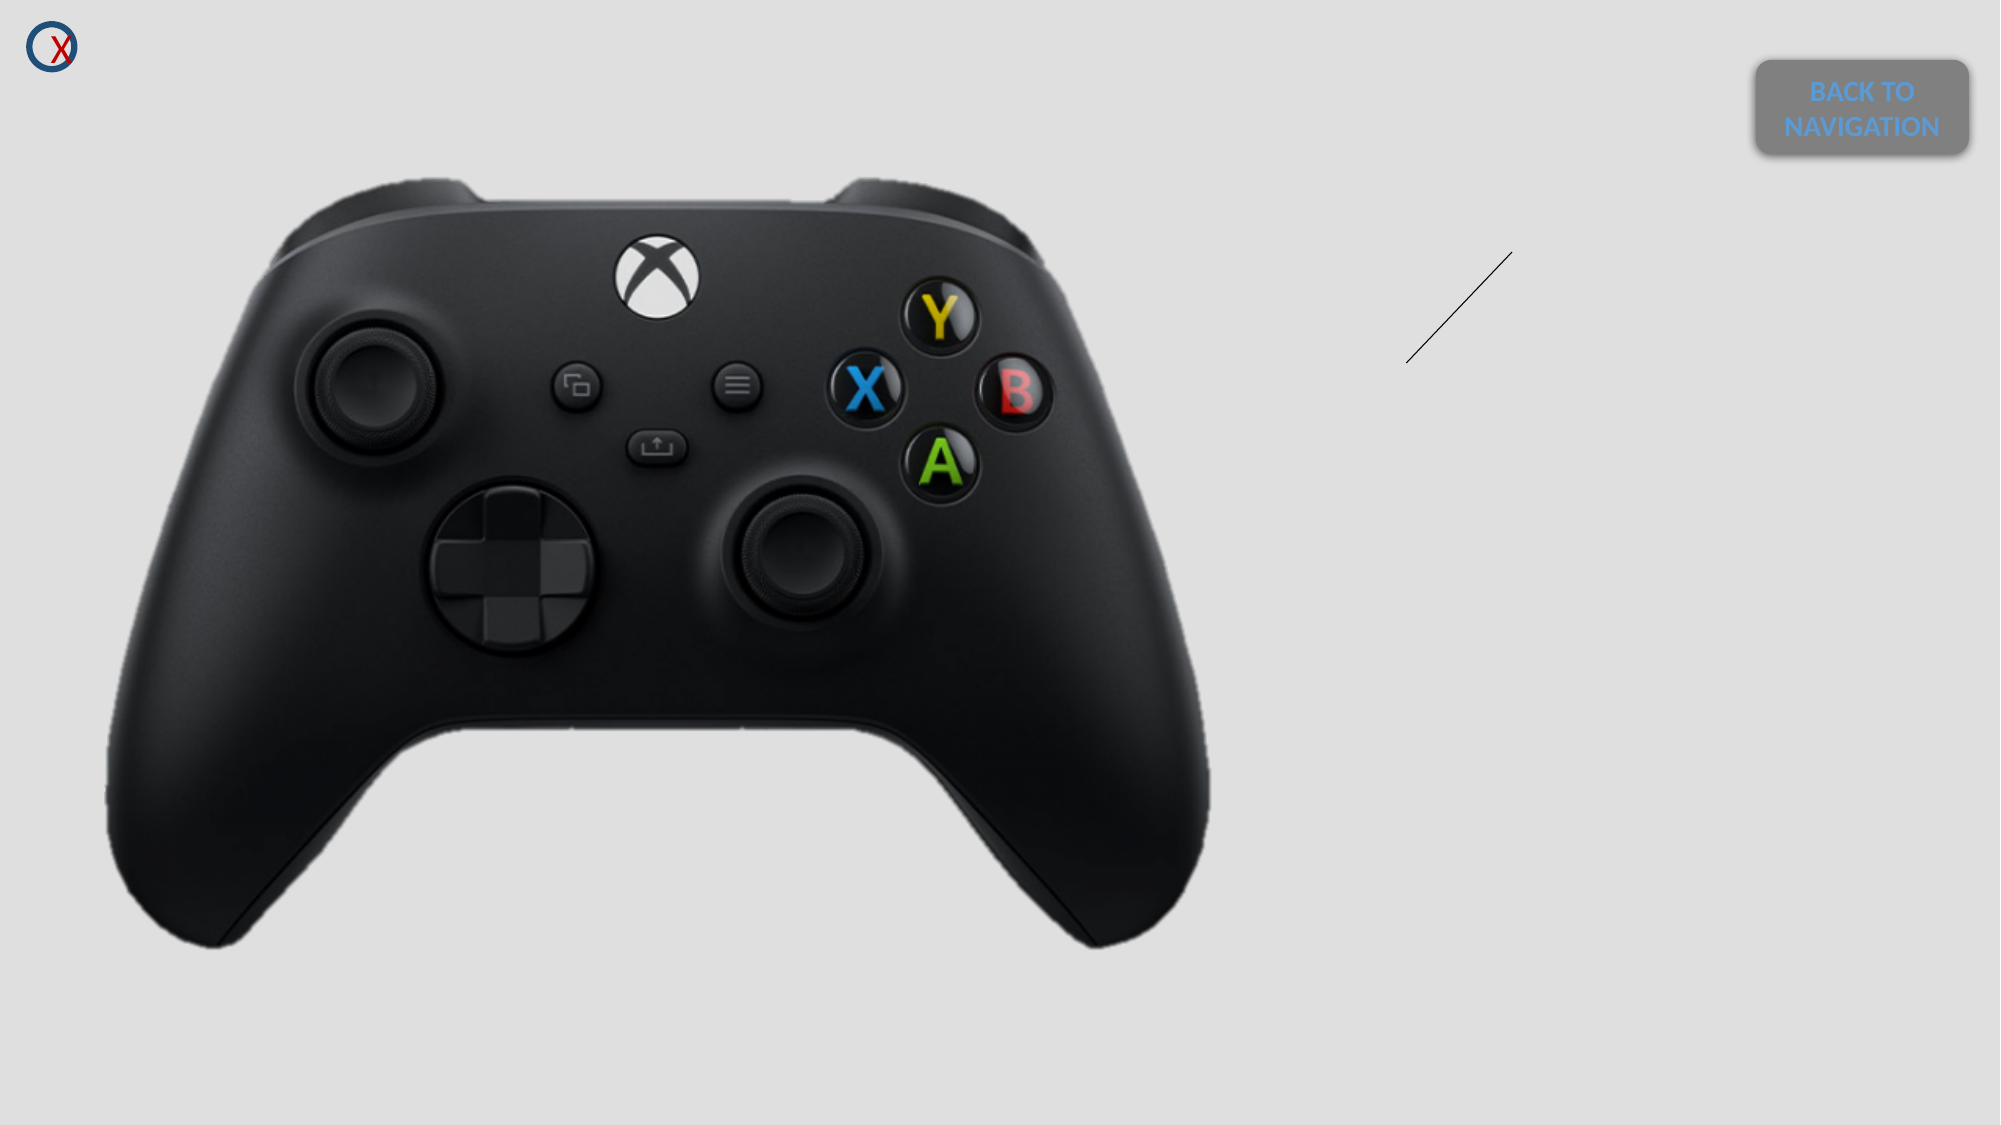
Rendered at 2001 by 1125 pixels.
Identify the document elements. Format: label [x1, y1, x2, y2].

text_box [1403, 254, 1515, 361]
picture [0, 82, 1310, 1008]
